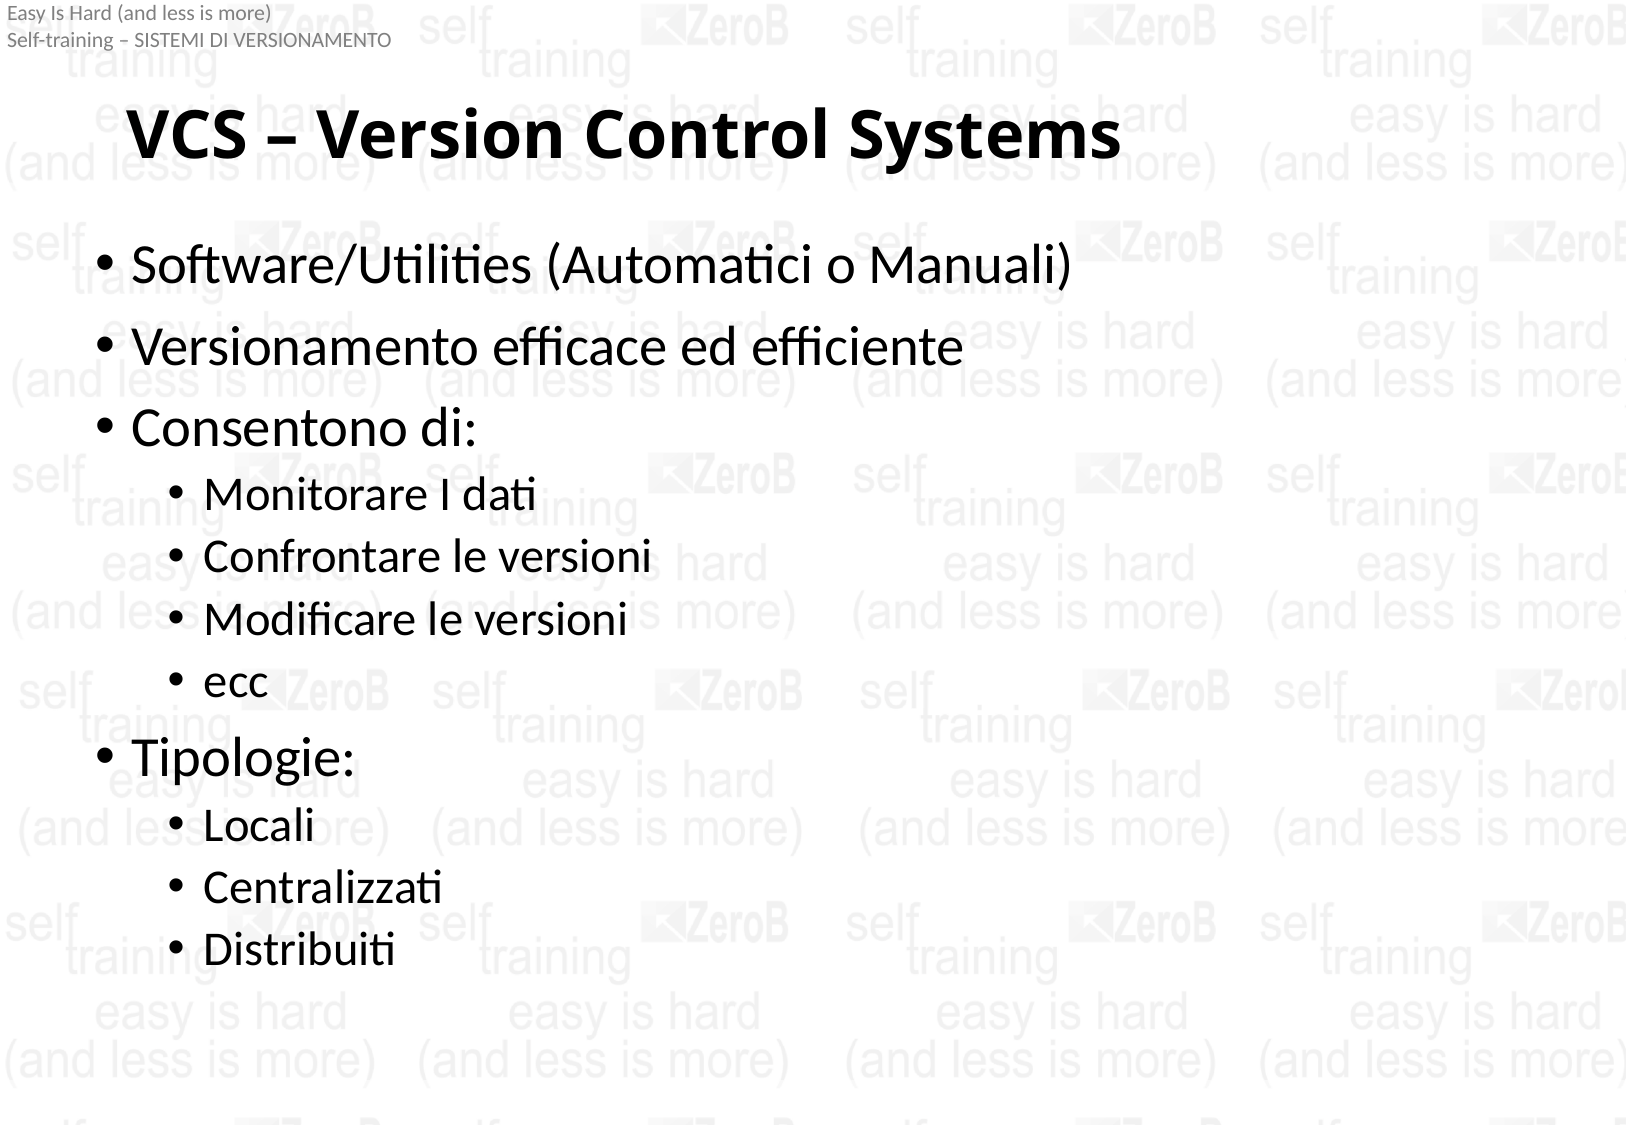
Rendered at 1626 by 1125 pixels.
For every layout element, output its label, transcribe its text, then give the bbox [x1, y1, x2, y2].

list Software/Utilities (Automatici o Manuali) Versionamento efficace ed efficiente Consentono di: Monitorare I dati Confrontare le versioni Modificare le versioni ecc Tipologie: Locali Centralizzati Distribuiti [79, 227, 1482, 985]
title VCS – Version Control Systems [111, 59, 1514, 214]
